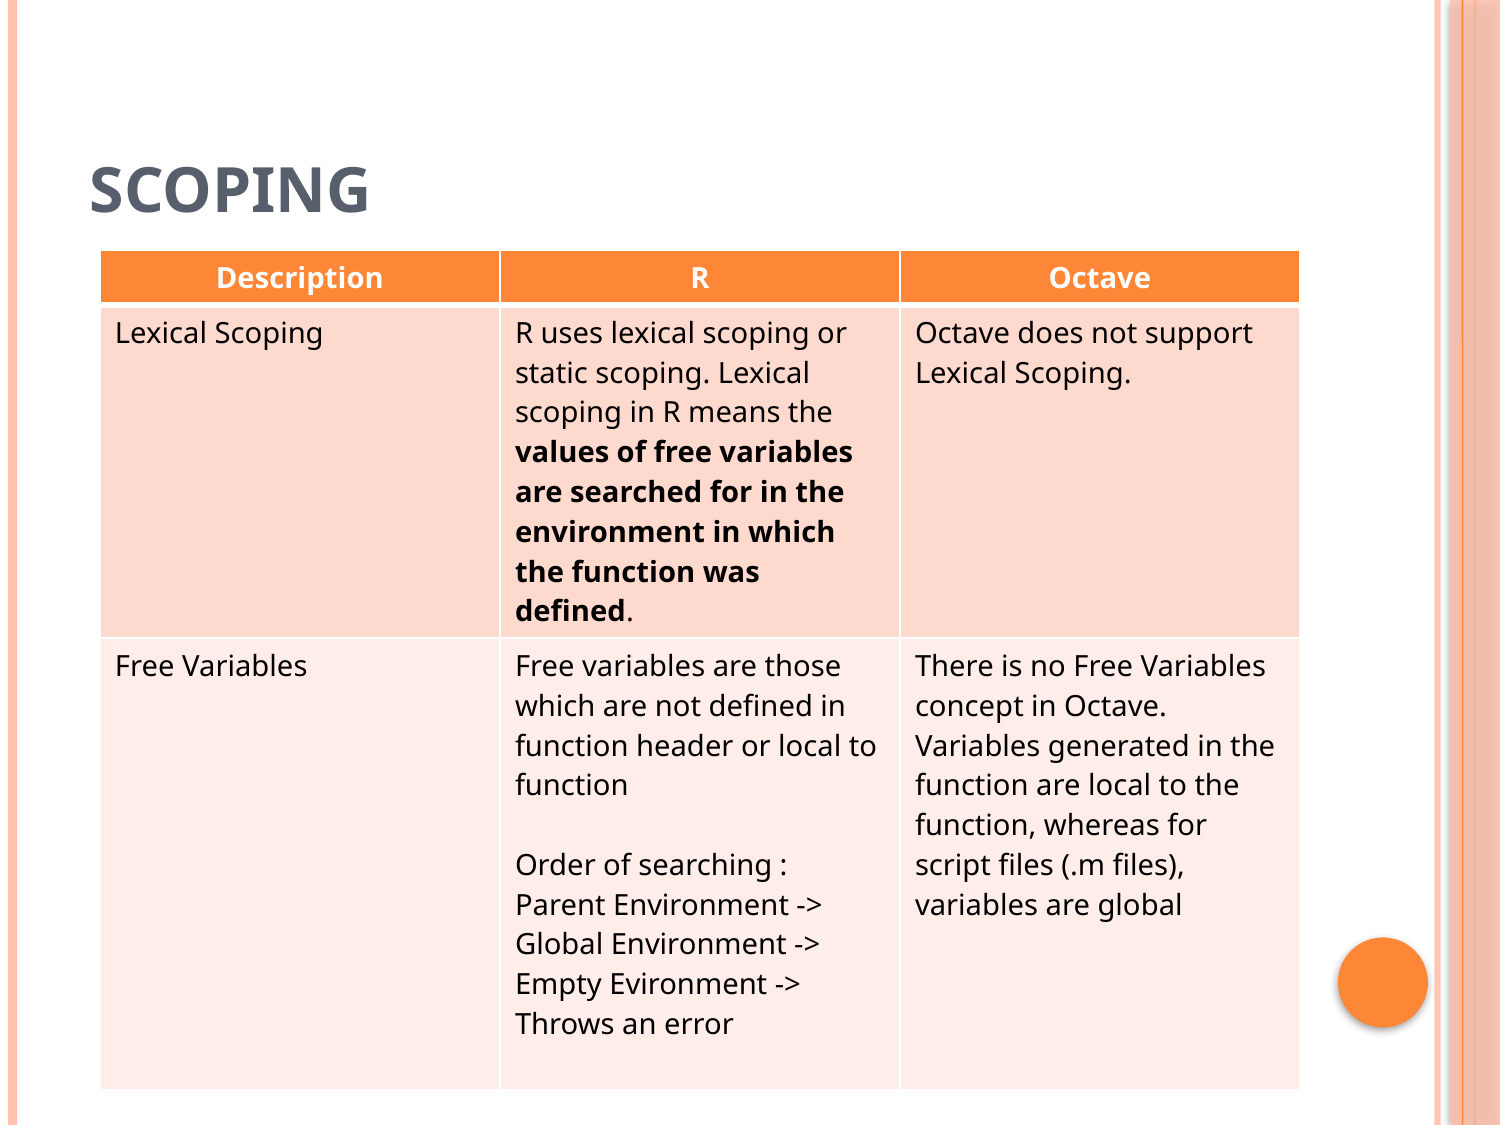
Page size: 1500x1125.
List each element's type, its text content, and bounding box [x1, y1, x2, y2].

title Scoping [75, 45, 1300, 233]
table_cell Free Variables [101, 639, 499, 1089]
table_cell Lexical Scoping [101, 308, 499, 637]
table_header R [501, 251, 899, 302]
table_cell Octave does not support Lexical Scoping. [901, 308, 1299, 637]
table_cell R uses lexical scoping or static scoping. Lexical scoping in R means the values of free variables are searched for in the environment in which the function was defined. [501, 308, 899, 637]
table_header Description [101, 251, 499, 302]
table_cell Free variables are those which are not defined in function header or local to function Order of searching : Parent Environment -> Global Environment -> Empty Evironment -> Throws an error [501, 639, 899, 1089]
table_header Octave [901, 251, 1299, 302]
table_cell There is no Free Variables concept in Octave. Variables generated in the function are local to the function, whereas for script files (.m files), variables are global [901, 639, 1299, 1089]
